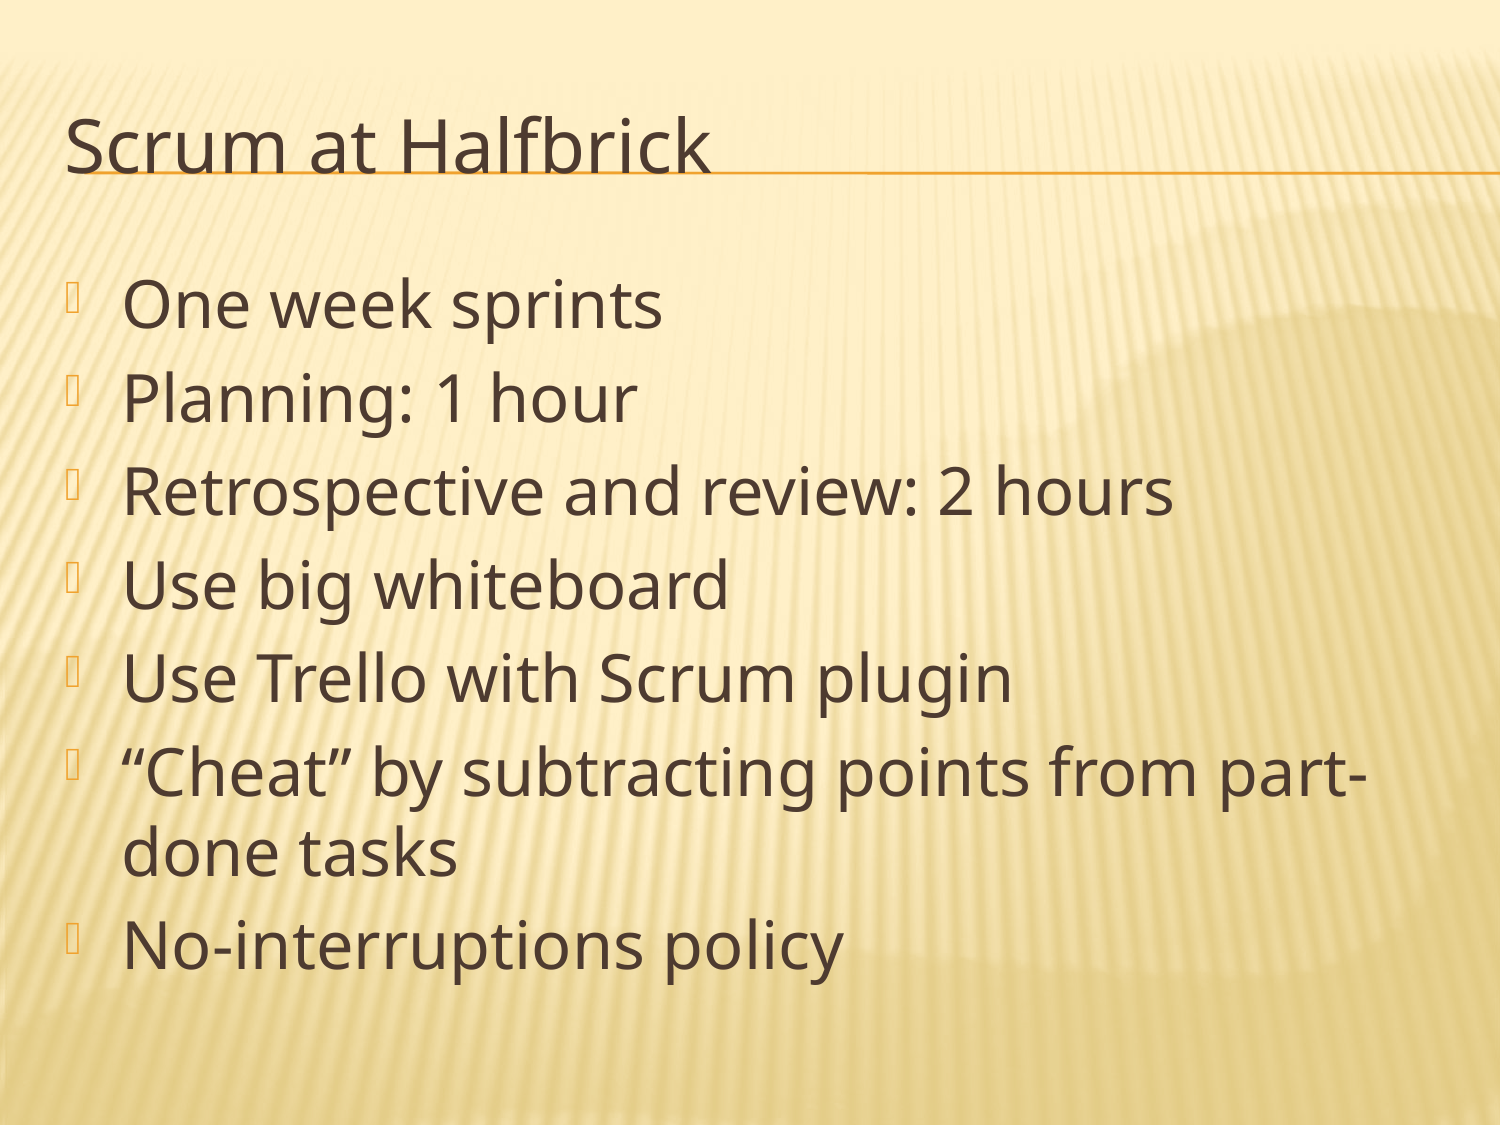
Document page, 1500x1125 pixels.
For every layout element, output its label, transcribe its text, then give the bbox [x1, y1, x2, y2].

title Scrum at Halfbrick [50, 75, 1475, 213]
list One week sprints Planning: 1 hour Retrospective and review: 2 hours Use big whiteboard Use Trello with Scrum plugin “Cheat” by subtracting points from part-done tasks No-interruptions policy [50, 254, 1475, 998]
